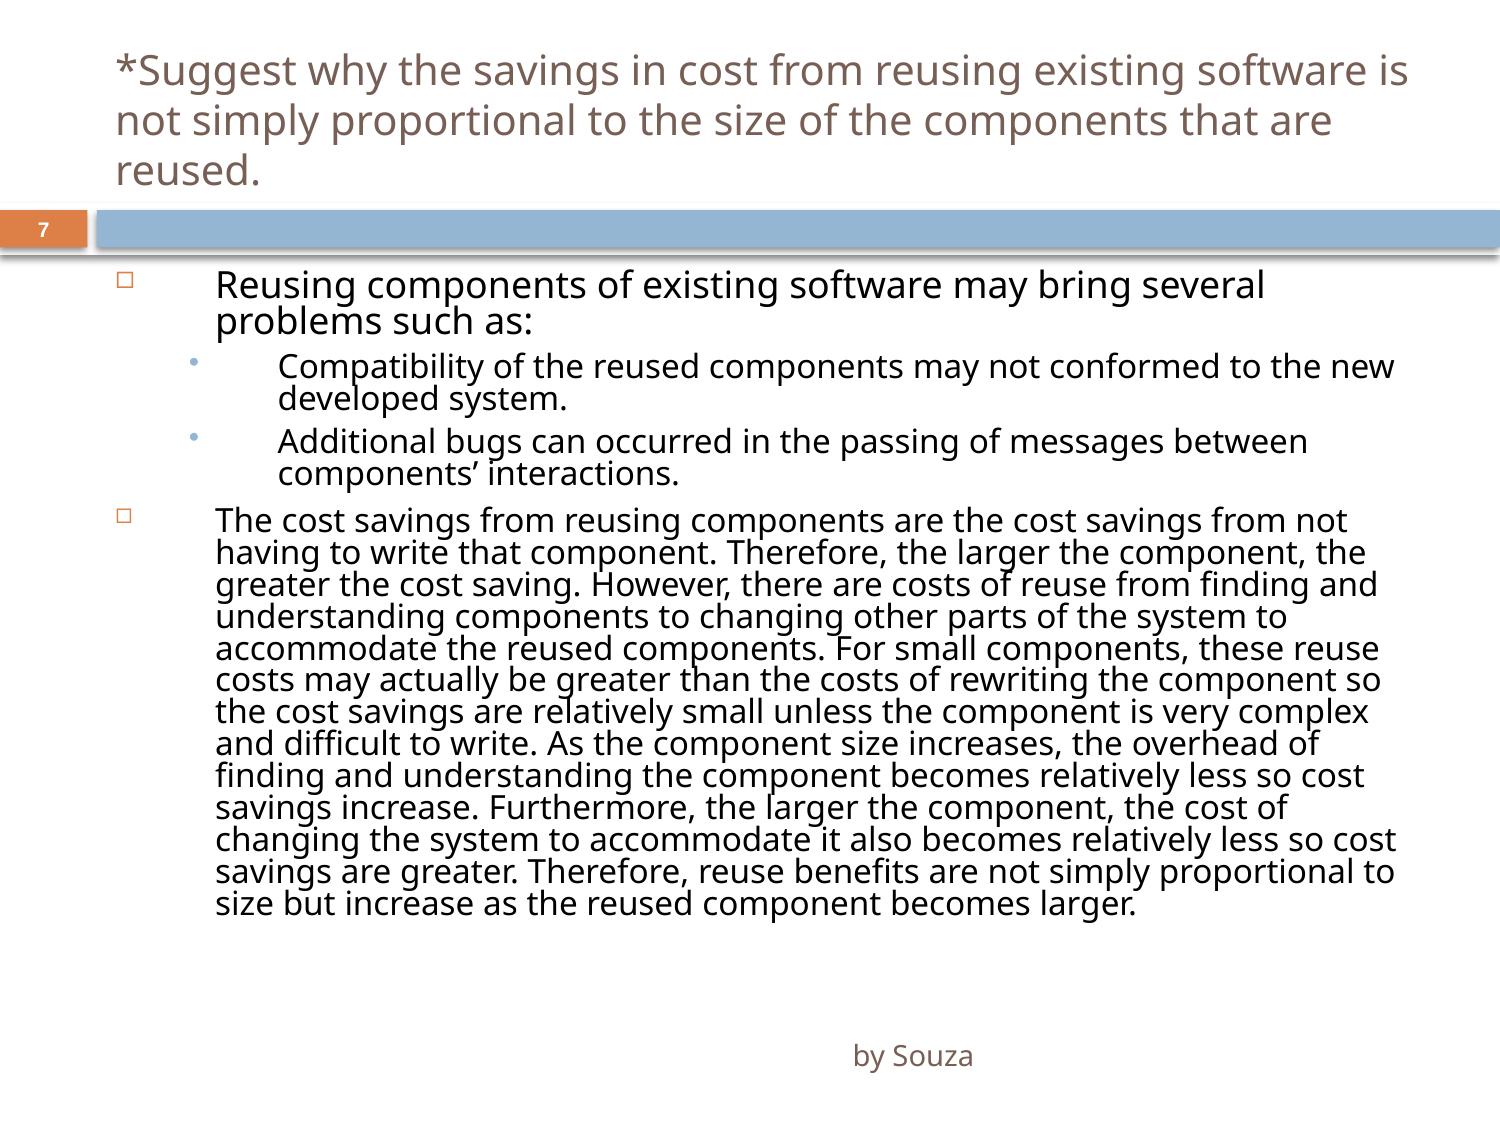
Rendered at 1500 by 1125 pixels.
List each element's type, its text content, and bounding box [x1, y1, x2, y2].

title *Suggest why the savings in cost from reusing existing software is not simply proportional to the size of the components that are reused. [100, 37, 1438, 200]
slide_number 7 [0, 208, 88, 249]
list Reusing components of existing software may bring several problems such as: Compatibility of the reused components may not conformed to the new developed system. Additional bugs can occurred in the passing of messages between components’ interactions. The cost savings from reusing components are the cost savings from not having to write that component. Therefore, the larger the component, the greater the cost saving. However, there are costs of reuse from finding and understanding components to changing other parts of the system to accommodate the reused components. For small components, these reuse costs may actually be greater than the costs of rewriting the component so the cost savings are relatively small unless the component is very complex and difficult to write. As the component size increases, the overhead of finding and understanding the component becomes relatively less so cost savings increase. Furthermore, the larger the component, the cost of changing the system to accommodate it also becomes relatively less so cost savings are greater. Therefore, reuse benefits are not simply proportional to size but increase as the reused component becomes larger. [100, 262, 1438, 1000]
footer by Souza [99, 1024, 990, 1085]
